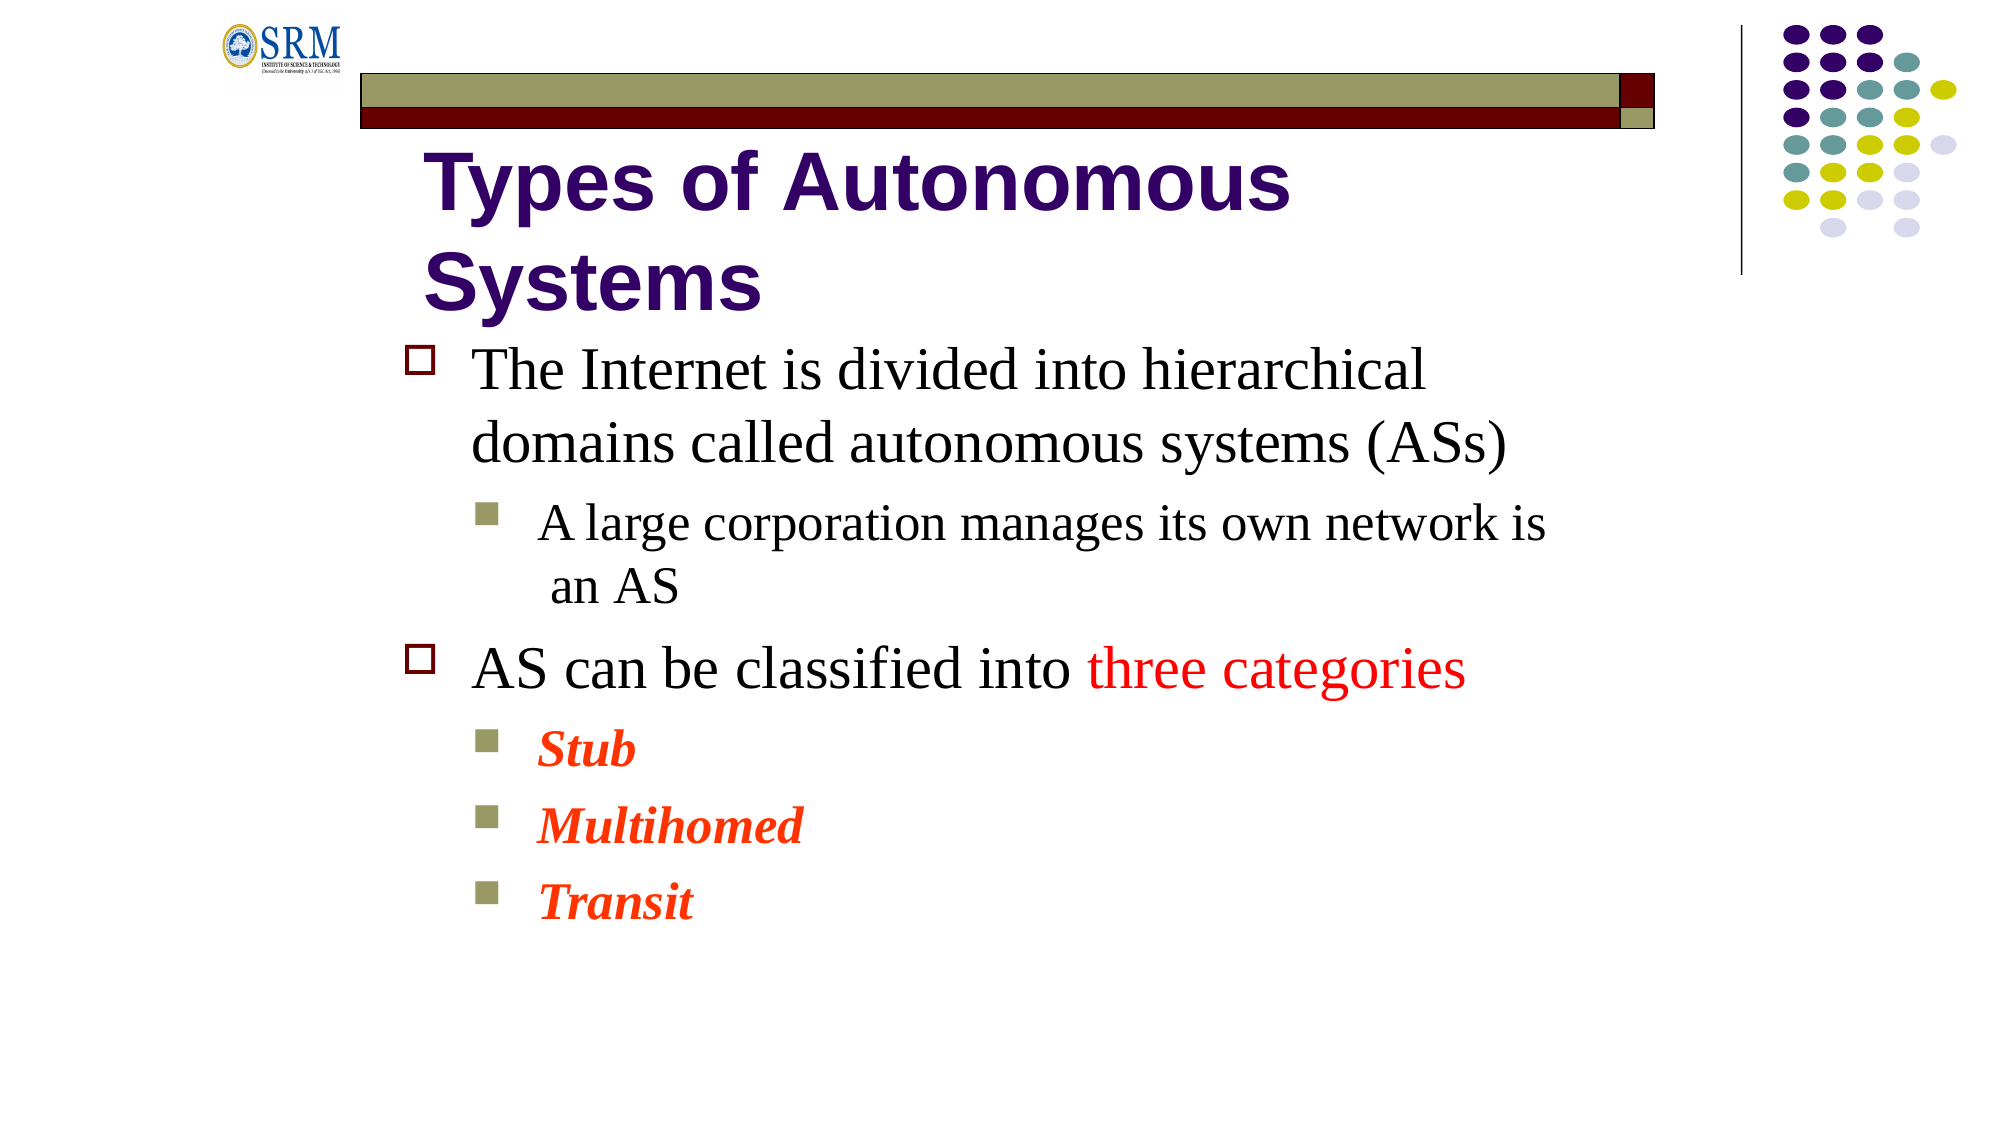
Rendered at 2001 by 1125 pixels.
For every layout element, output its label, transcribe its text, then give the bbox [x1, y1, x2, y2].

table_cell [1621, 108, 1653, 128]
text_box The Internet is divided into hierarchical domains called autonomous systems (ASs) A large corporation manages its own network is an AS AS can be classified into three categories Stub Multihomed Transit [399, 327, 1555, 931]
table_cell [362, 108, 1619, 128]
table_header [362, 74, 1619, 107]
title Types of Autonomous Systems [421, 125, 1466, 327]
table_header [1621, 74, 1653, 107]
picture [220, 5, 343, 92]
